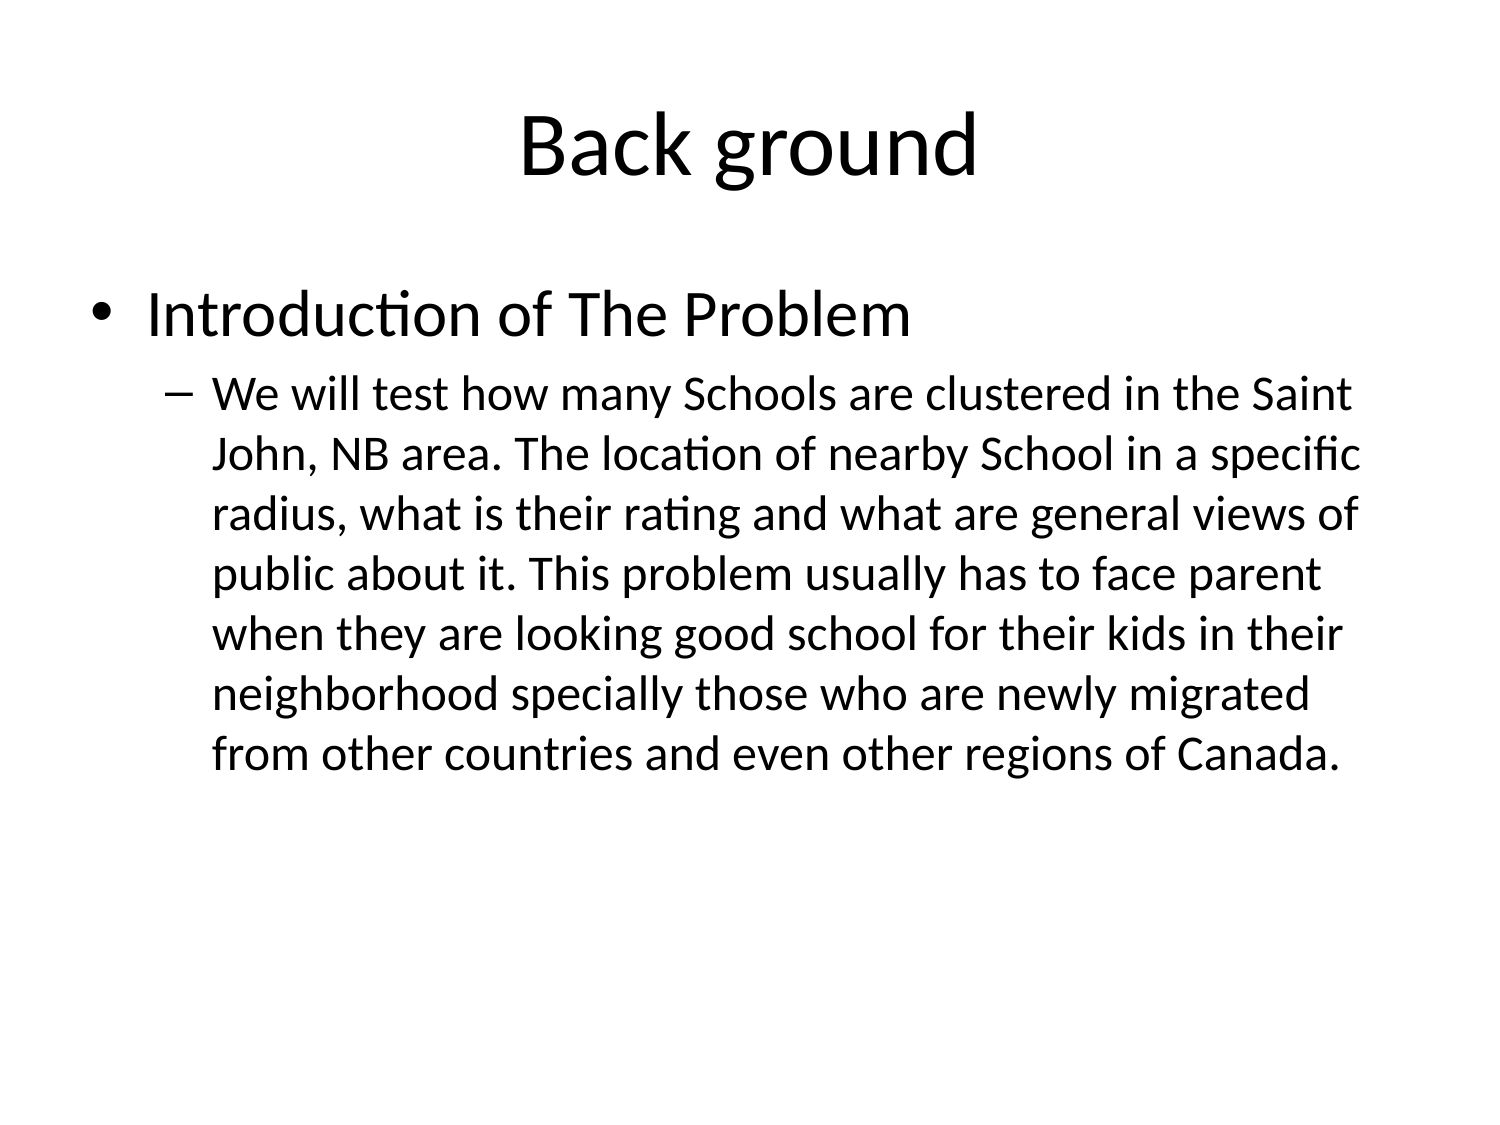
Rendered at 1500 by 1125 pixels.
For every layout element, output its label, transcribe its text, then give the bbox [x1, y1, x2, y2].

title Back ground [75, 45, 1425, 233]
list Introduction of The Problem We will test how many Schools are clustered in the Saint John, NB area. The location of nearby School in a specific radius, what is their rating and what are general views of public about it. This problem usually has to face parent when they are looking good school for their kids in their neighborhood specially those who are newly migrated from other countries and even other regions of Canada. [75, 262, 1425, 1005]
